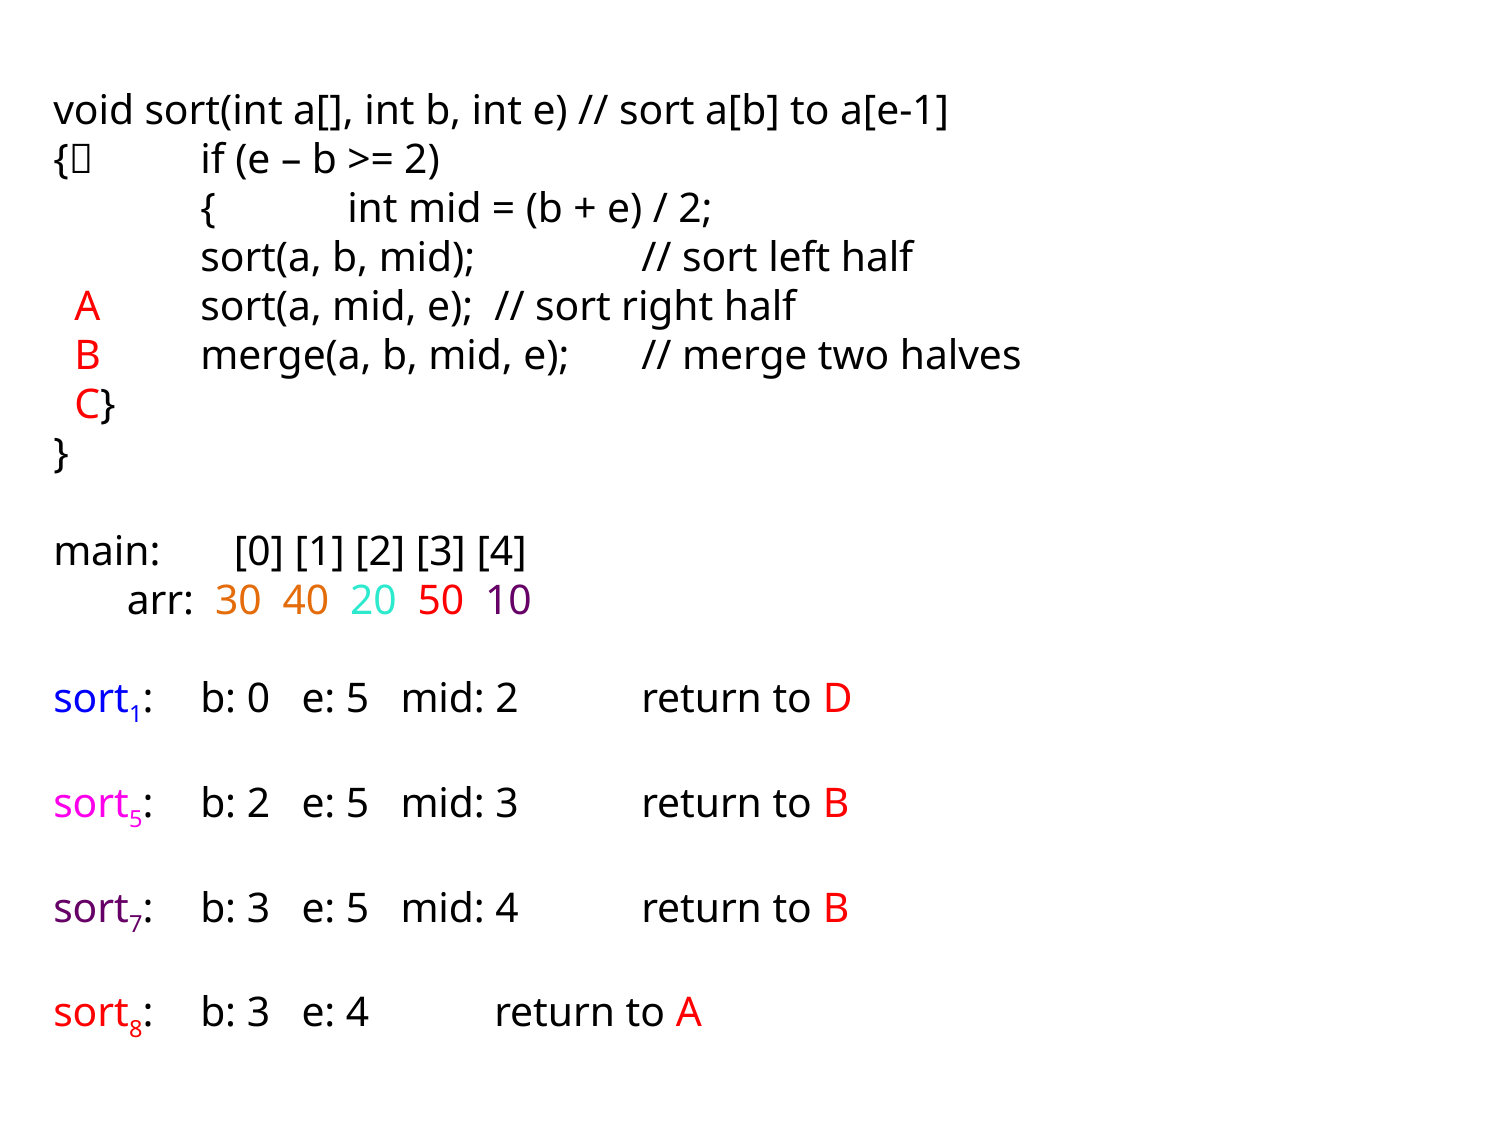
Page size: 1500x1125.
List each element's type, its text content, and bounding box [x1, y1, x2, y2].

list void sort(int a[], int b, int e) // sort a[b] to a[e-1] { if (e – b >= 2) { int mid = (b + e) / 2; sort(a, b, mid); // sort left half A sort(a, mid, e); // sort right half B merge(a, b, mid, e); // merge two halves C} } main: [0] [1] [2] [3] [4] arr: 30 40 20 50 10 sort1: b: 0 e: 5 mid: 2 return to D sort5: b: 2 e: 5 mid: 3 return to B sort7: b: 3 e: 5 mid: 4 return to B sort8: b: 3 e: 4 return to A [38, 76, 1484, 1053]
